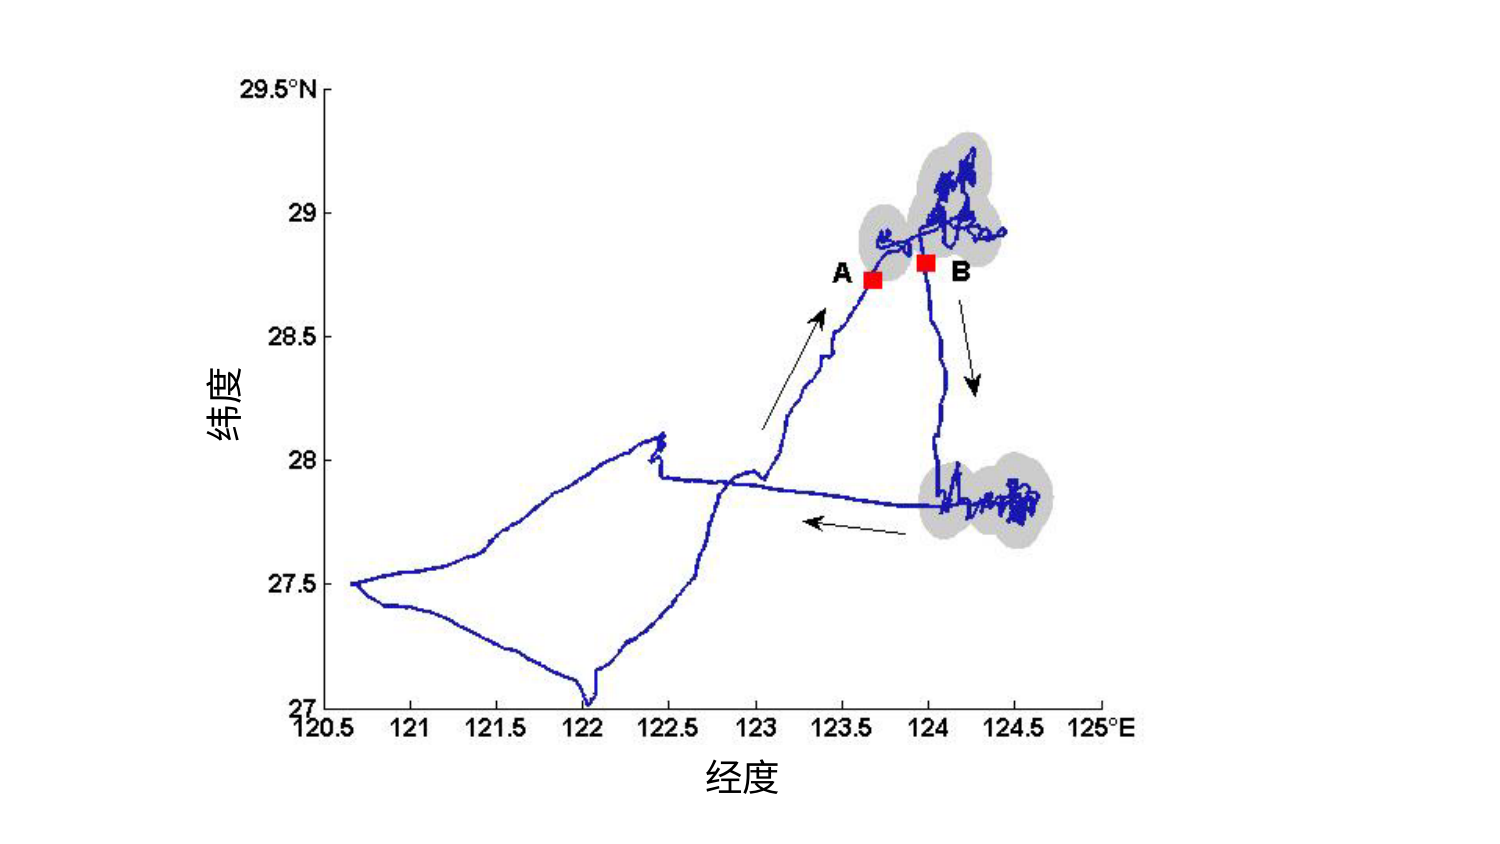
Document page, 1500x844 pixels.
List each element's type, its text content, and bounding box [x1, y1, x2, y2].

picture [233, 67, 1147, 745]
text_box 纬度 [193, 352, 228, 457]
text_box 经度 [690, 753, 796, 807]
